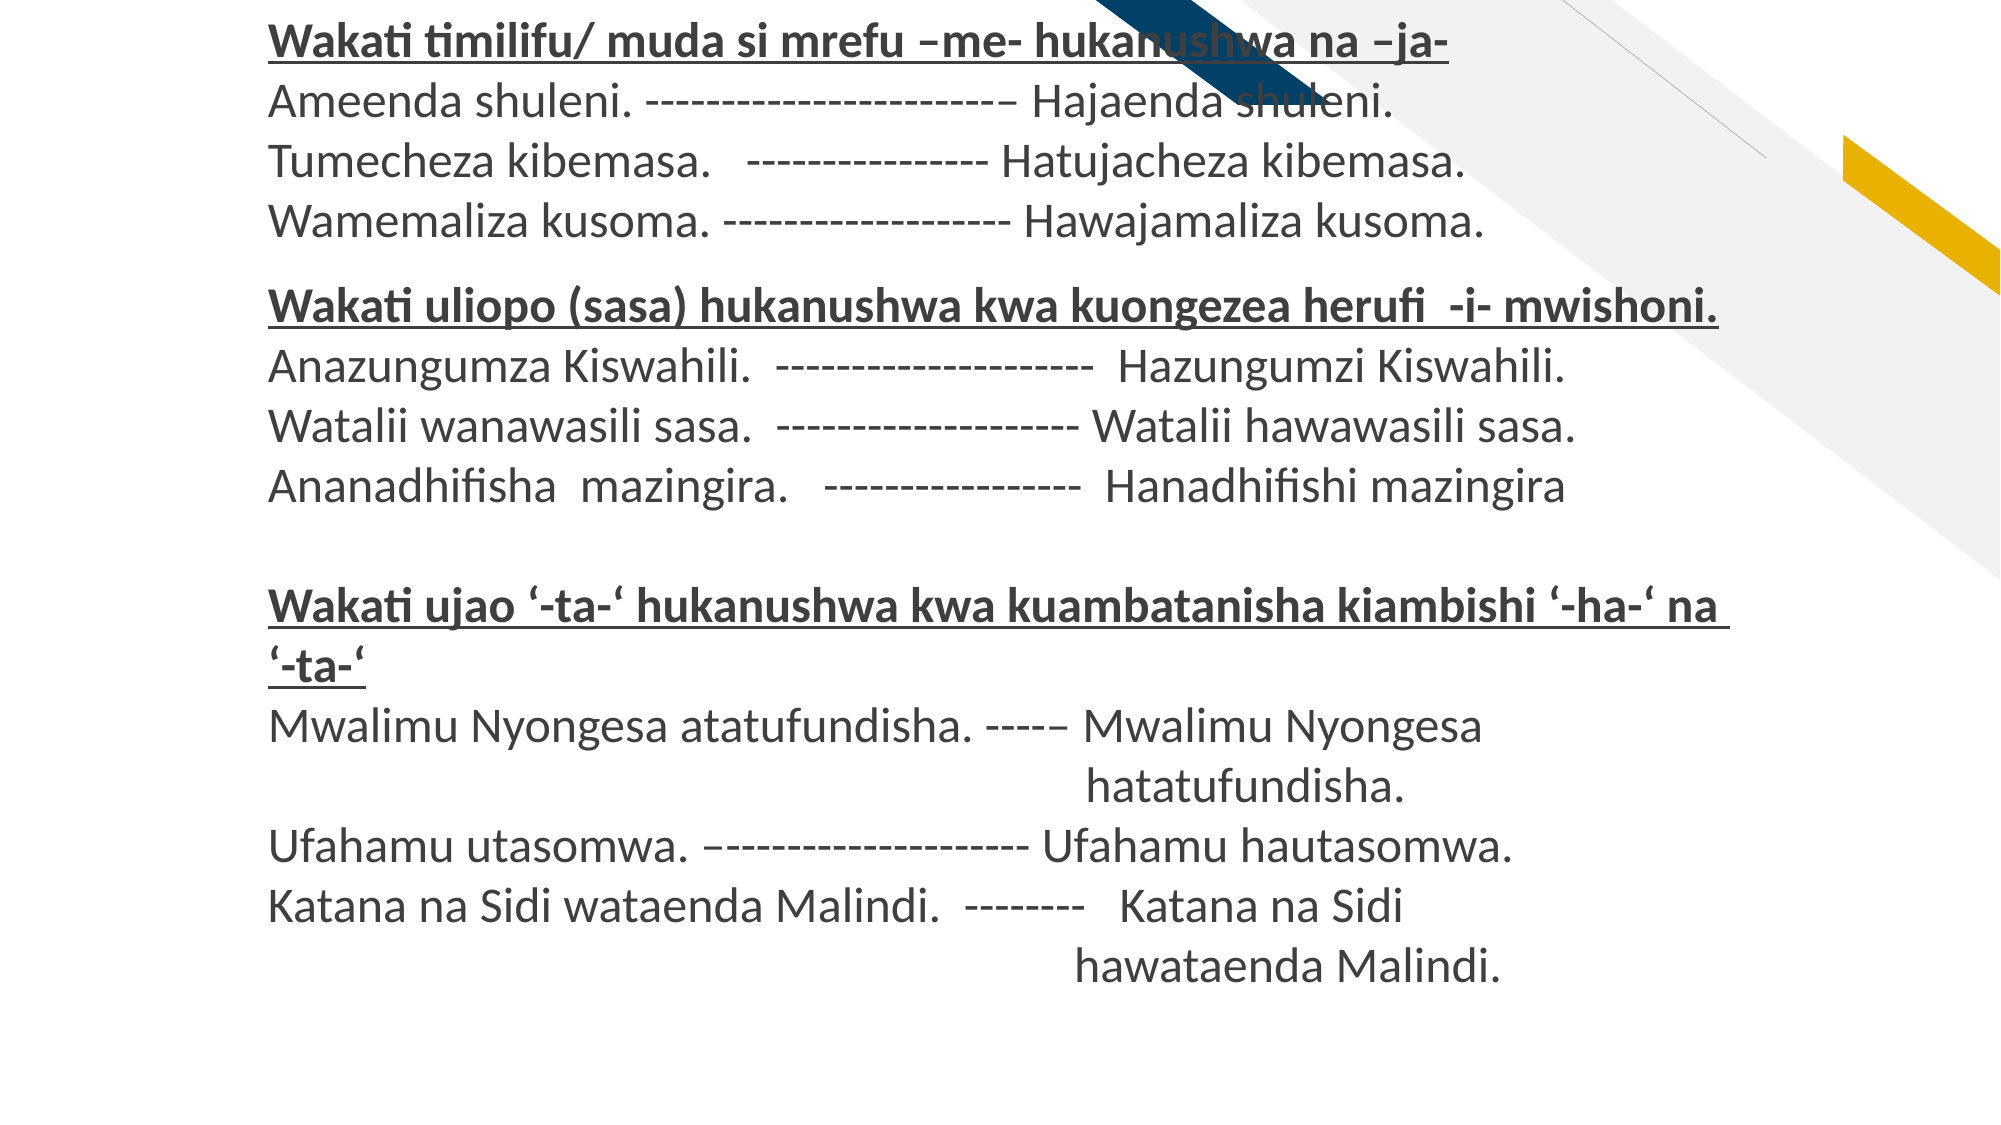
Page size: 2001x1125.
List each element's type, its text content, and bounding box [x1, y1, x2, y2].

text_box Wakati timilifu/ muda si mrefu –me- hukanushwa na –ja- Ameenda shuleni. -----------------------– Hajaenda shuleni. Tumecheza kibemasa. ---------------- Hatujacheza kibemasa. Wamemaliza kusoma. ------------------- Hawajamaliza kusoma. Wakati uliopo (sasa) hukanushwa kwa kuongezea herufi -i- mwishoni. Anazungumza Kiswahili. --------------------- Hazungumzi Kiswahili. Watalii wanawasili sasa. -------------------- Watalii hawawasili sasa. Ananadhifisha mazingira. ----------------- Hanadhifishi mazingira Wakati ujao ‘-ta-‘ hukanushwa kwa kuambatanisha kiambishi ‘-ha-‘ na ‘-ta-‘ Mwalimu Nyongesa atatufundisha. ----– Mwalimu Nyongesa hatatufundisha. Ufahamu utasomwa. –-------------------- Ufahamu hautasomwa. Katana na Sidi wataenda Malindi. -------- Katana na Sidi hawataenda Malindi. [253, 0, 1763, 1060]
